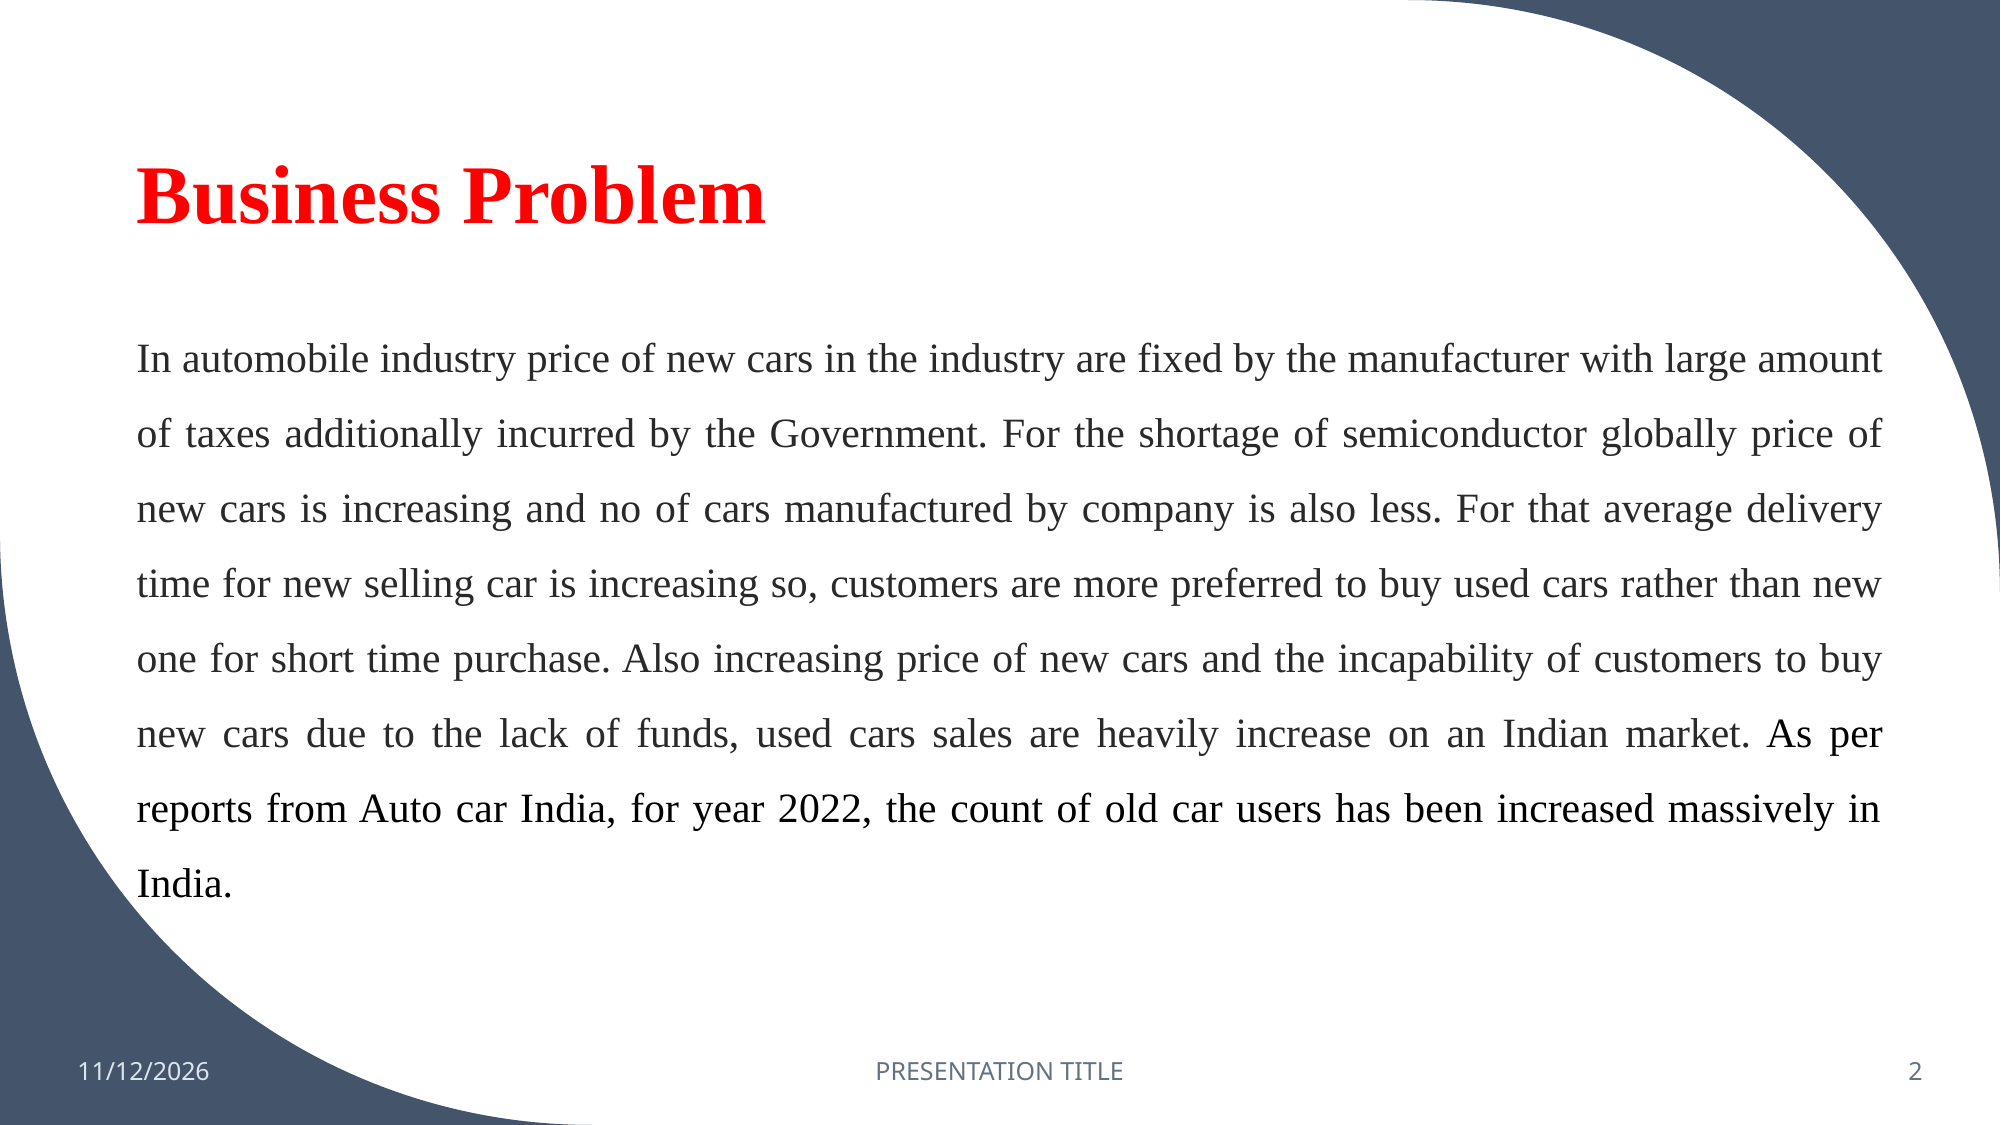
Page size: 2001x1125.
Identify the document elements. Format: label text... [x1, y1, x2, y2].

slide_number 2 [1665, 1042, 1938, 1103]
list In automobile industry price of new cars in the industry are fixed by the manufacturer with large amount of taxes additionally incurred by the Government. For the shortage of semiconductor globally price of new cars is increasing and no of cars manufactured by company is also less. For that average delivery time for new selling car is increasing so, customers are more preferred to buy used cars rather than new one for short time purchase. Also increasing price of new cars and the incapability of customers to buy new cars due to the lack of funds, used cars sales are heavily increase on an Indian market. As per reports from Auto car India, for year 2022, the count of old car users has been increased massively in India. [121, 298, 1898, 895]
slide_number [62, 1042, 342, 1103]
footer PRESENTATION TITLE [662, 1042, 1338, 1103]
title Business Problem [121, 62, 1796, 250]
